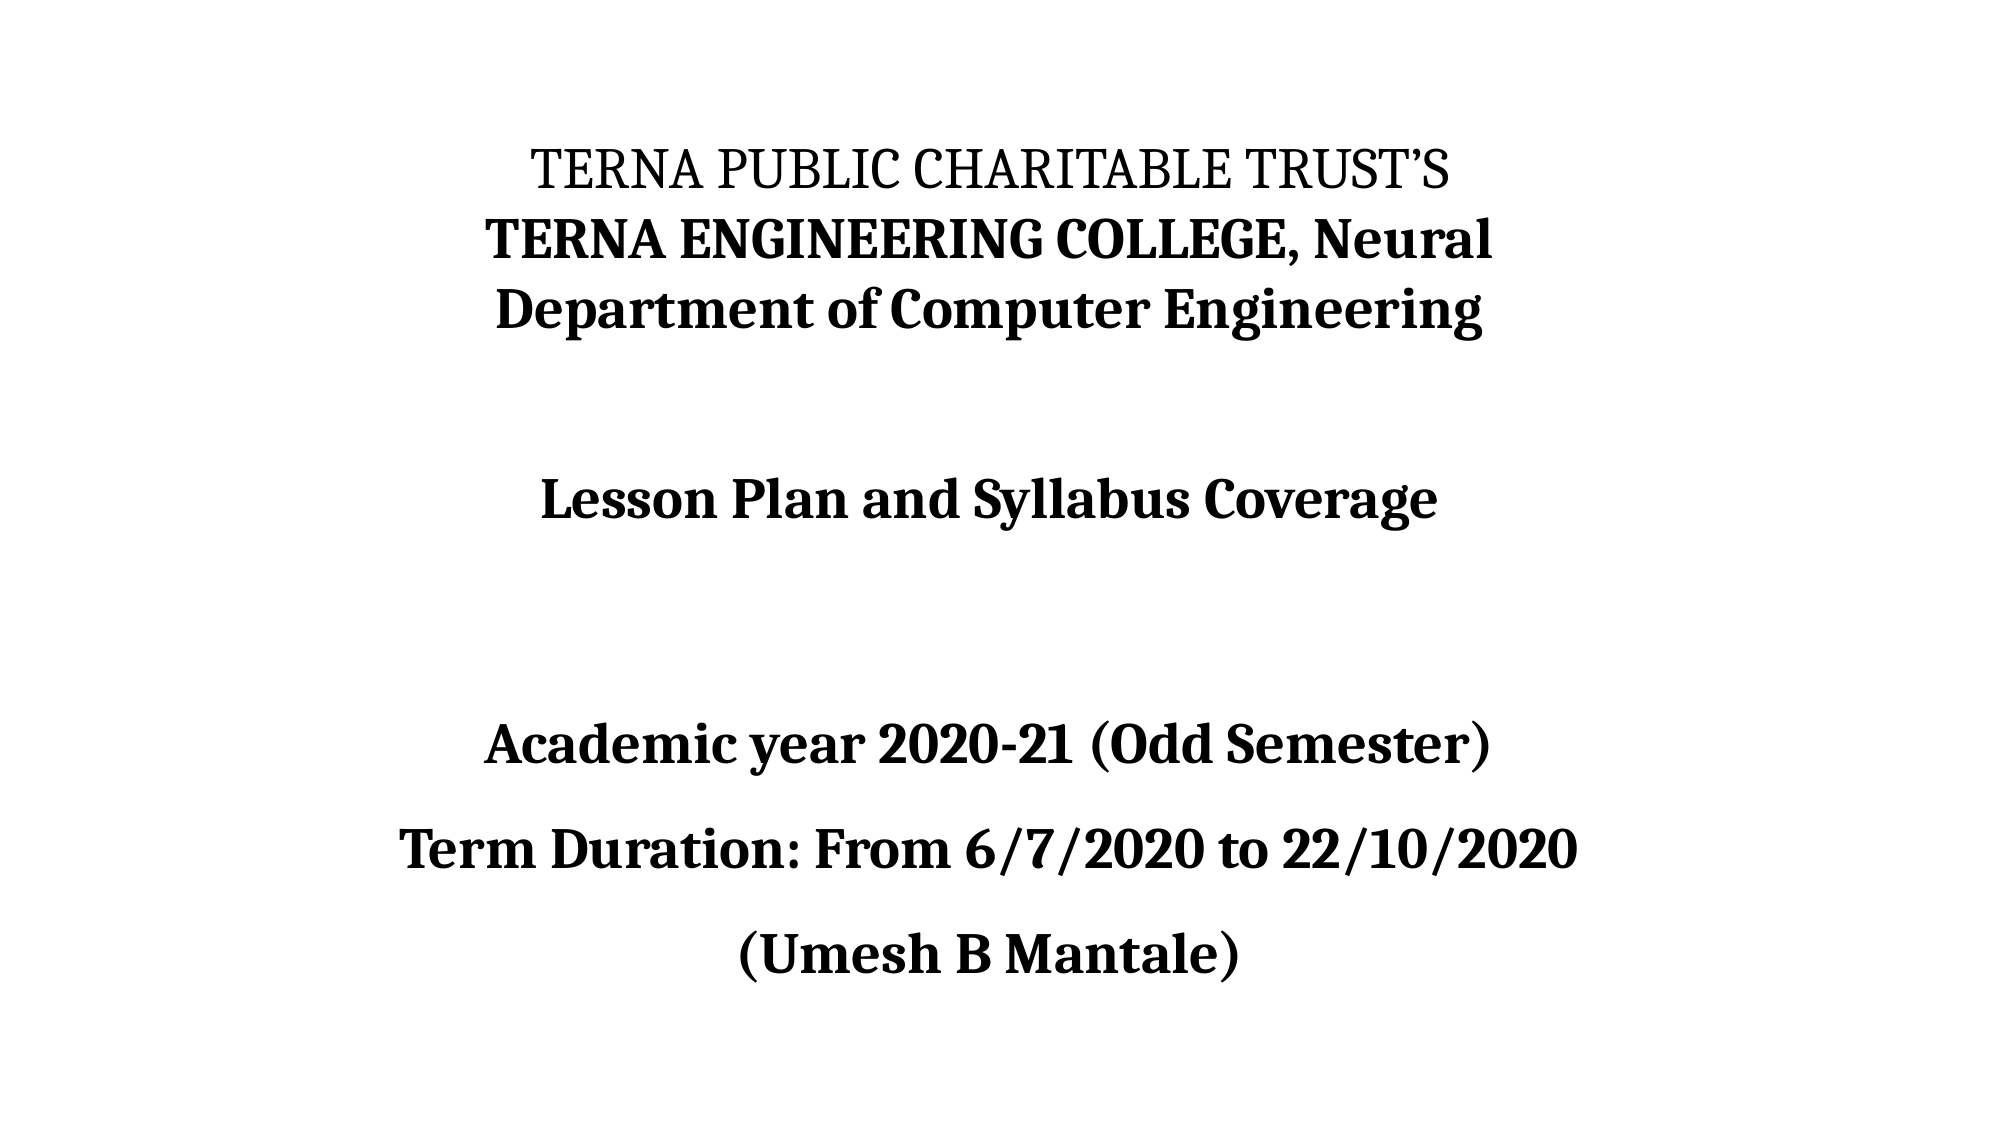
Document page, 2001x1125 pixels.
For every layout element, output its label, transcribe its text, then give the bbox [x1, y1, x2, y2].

text_box TERNA PUBLIC CHARITABLE TRUST’S TERNA ENGINEERING COLLEGE, Neural Department of Computer Engineering Lesson Plan and Syllabus Coverage Academic year 2020-21 (Odd Semester) Term Duration: From 6/7/2020 to 22/10/2020 (Umesh B Mantale) [158, 122, 1821, 993]
